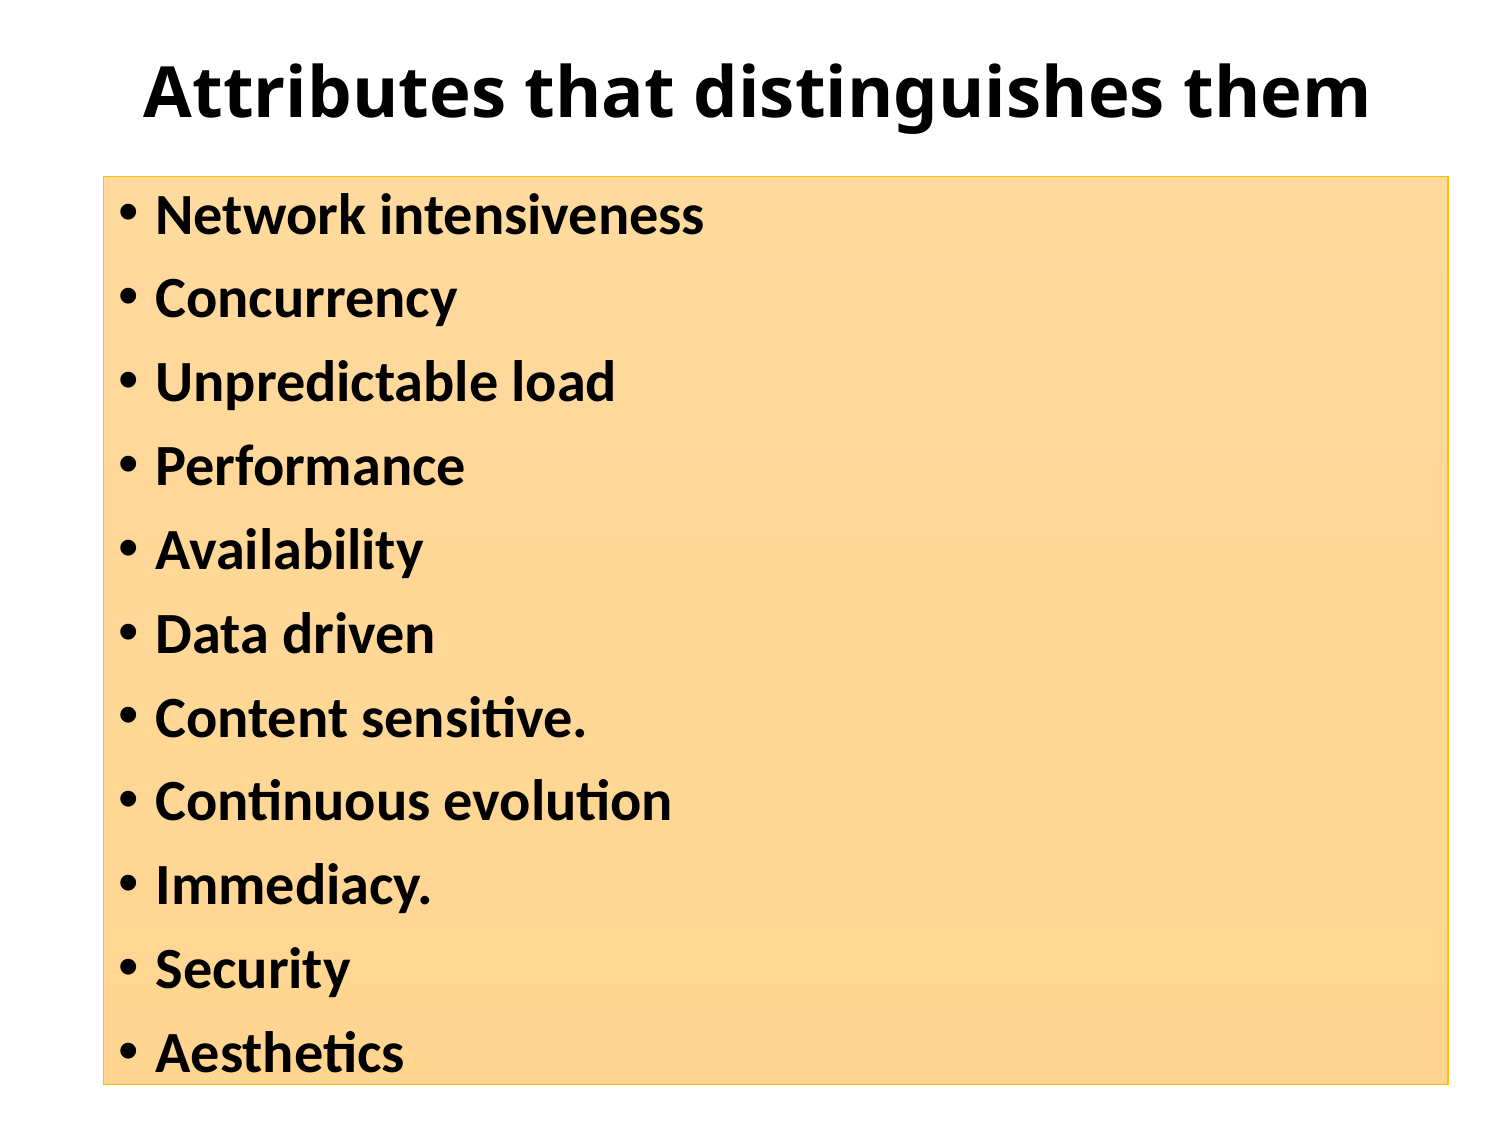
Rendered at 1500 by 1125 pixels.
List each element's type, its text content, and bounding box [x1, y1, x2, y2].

list Network intensiveness Concurrency Unpredictable load Performance Availability Data driven Content sensitive. Continuous evolution Immediacy. Security Aesthetics [103, 176, 1449, 1085]
title Attributes that distinguishes them [128, 42, 1423, 148]
